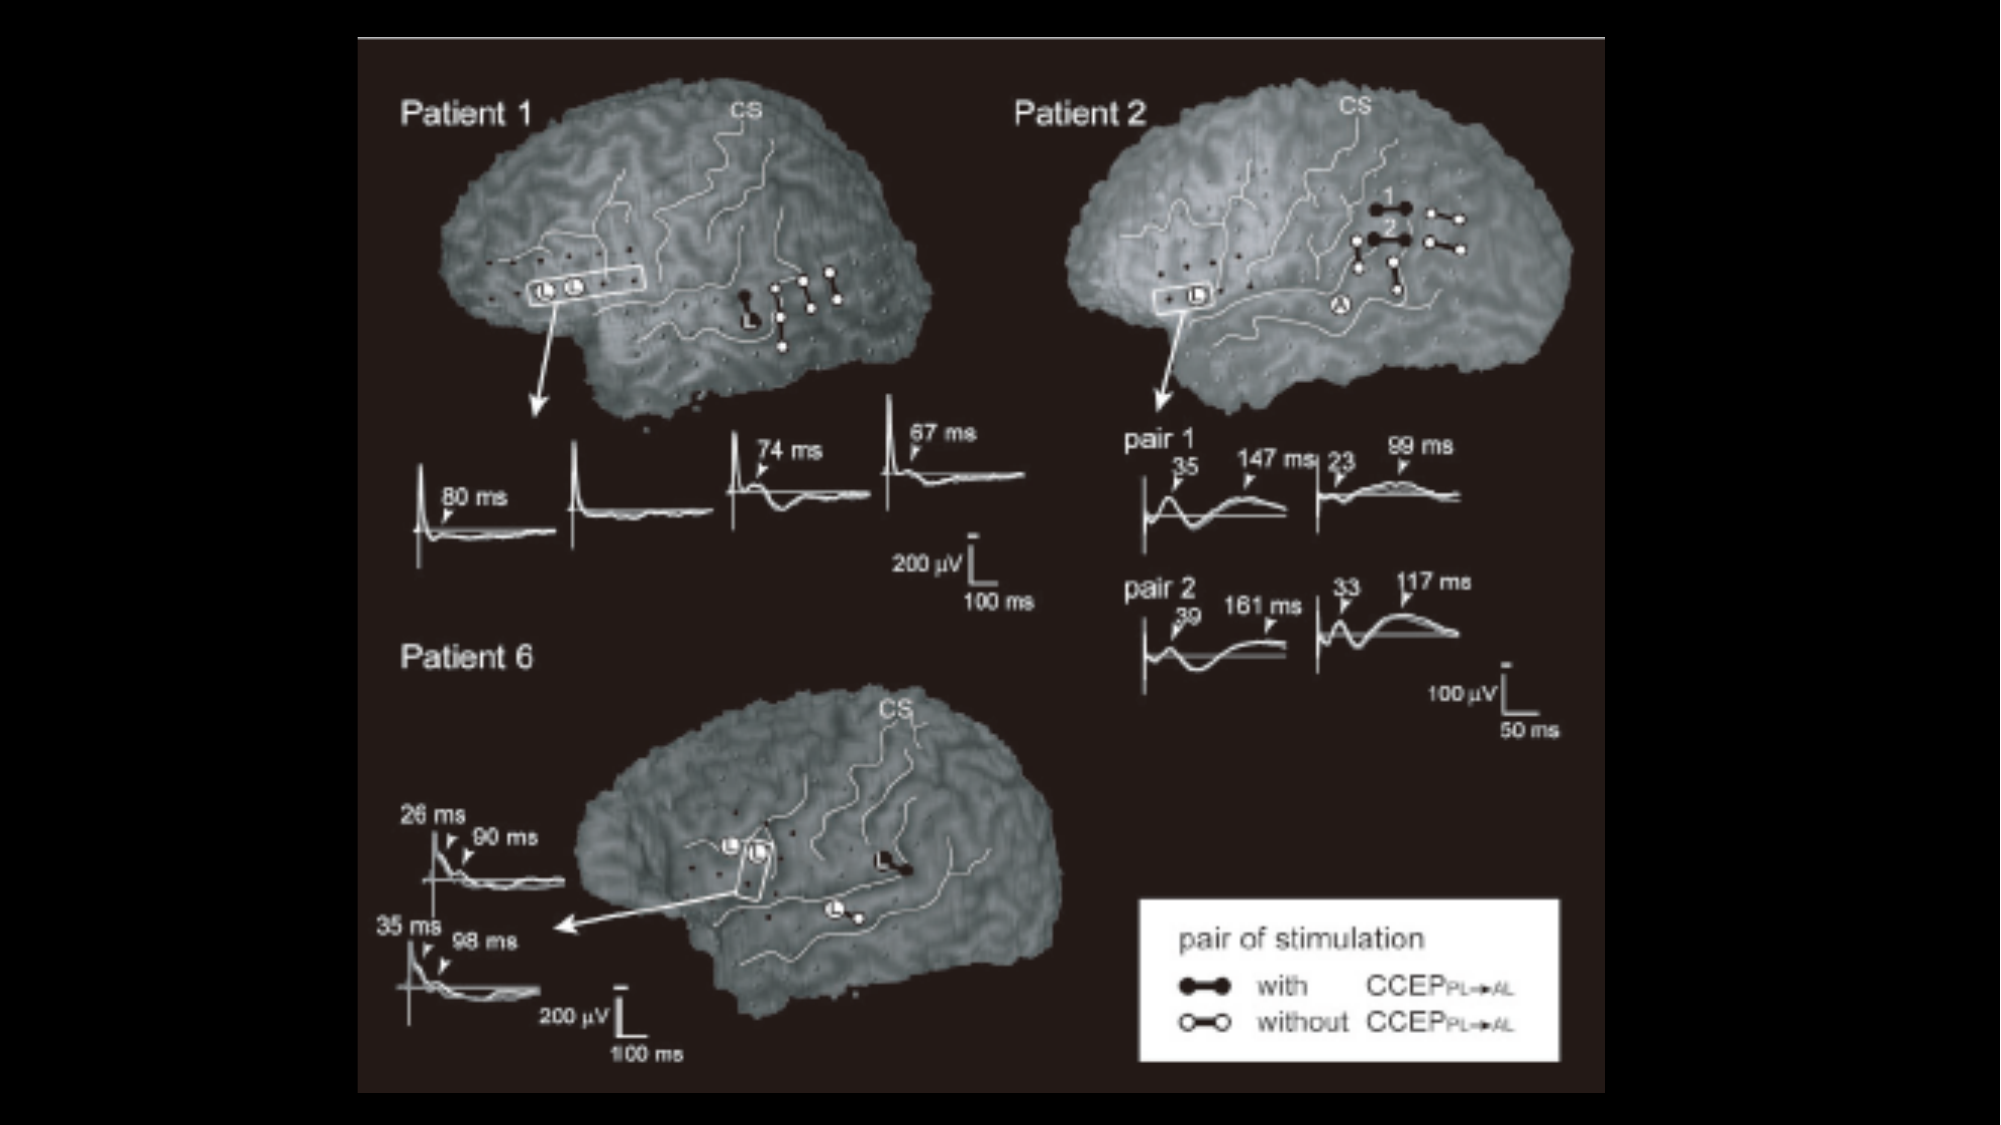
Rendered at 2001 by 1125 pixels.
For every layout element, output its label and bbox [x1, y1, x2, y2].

picture [357, 37, 1605, 1093]
